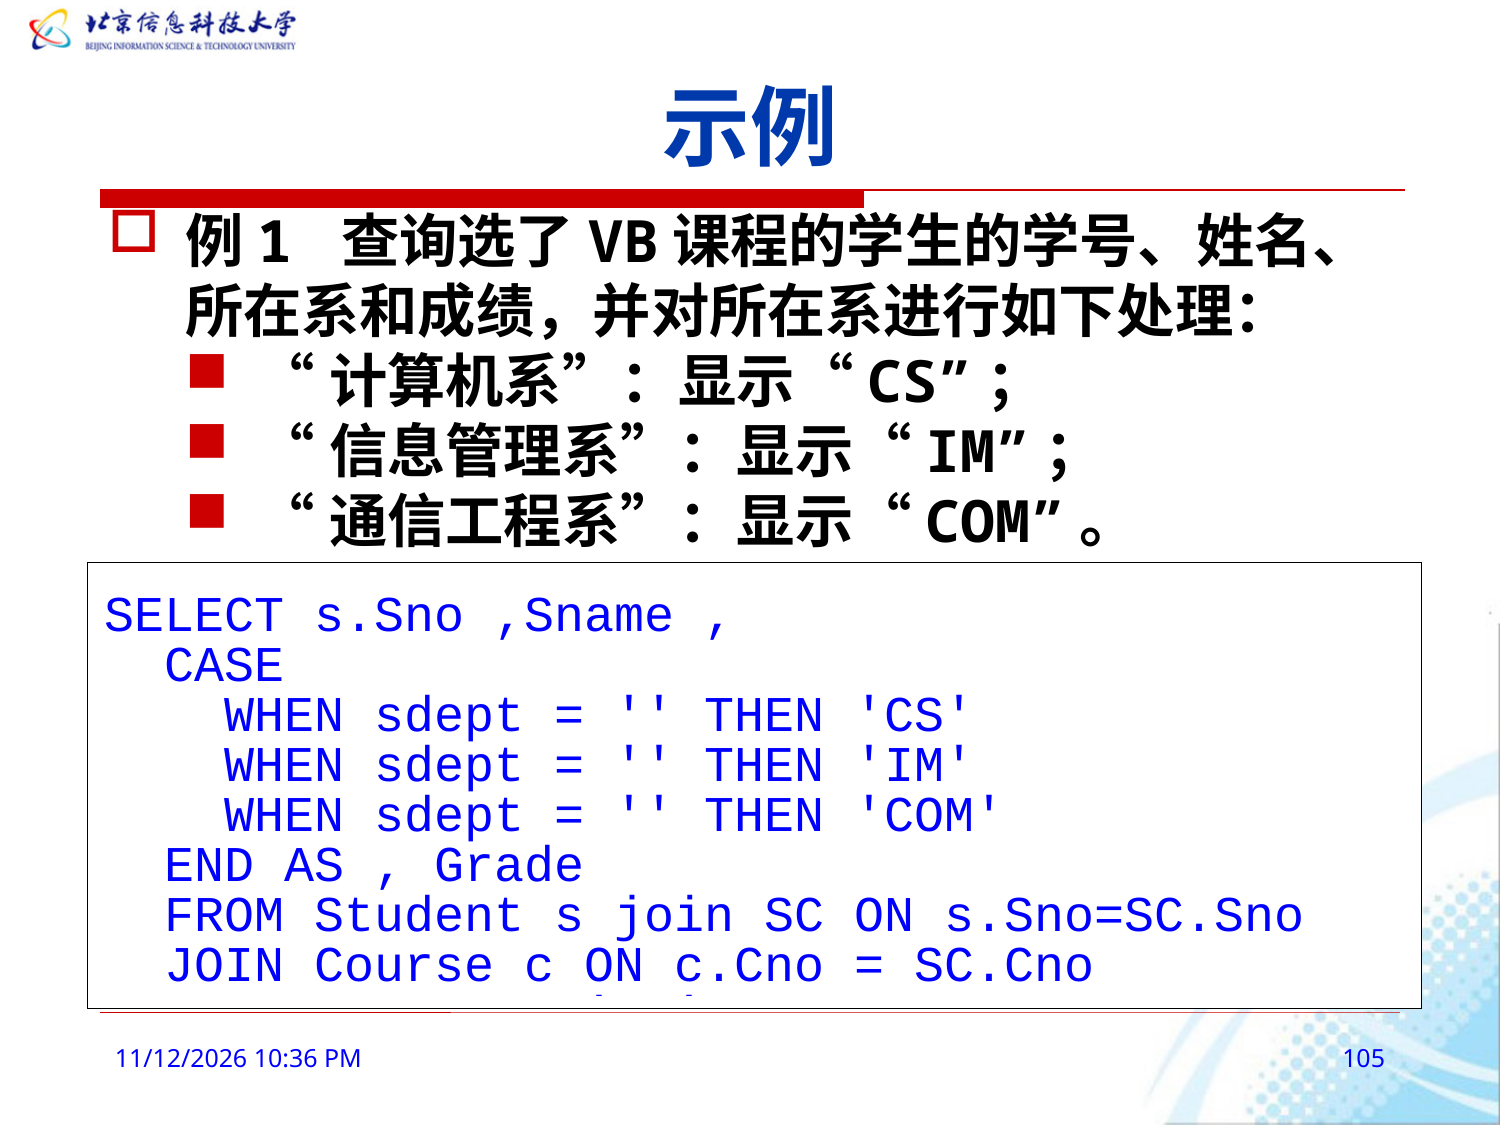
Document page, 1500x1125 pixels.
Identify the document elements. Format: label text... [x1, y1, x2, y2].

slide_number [99, 1034, 432, 1103]
slide_number 105 [1074, 1034, 1401, 1103]
list 例1 查询选了VB课程的学生的学号、姓名、所在系和成绩，并对所在系进行如下处理： “计算机系”：显示“CS”； “信息管理系”：显示“IM”； “通信工程系”：显示“COM”。 [92, 196, 1406, 562]
title 示例 [93, 49, 1407, 185]
picture [0, 0, 1500, 1125]
